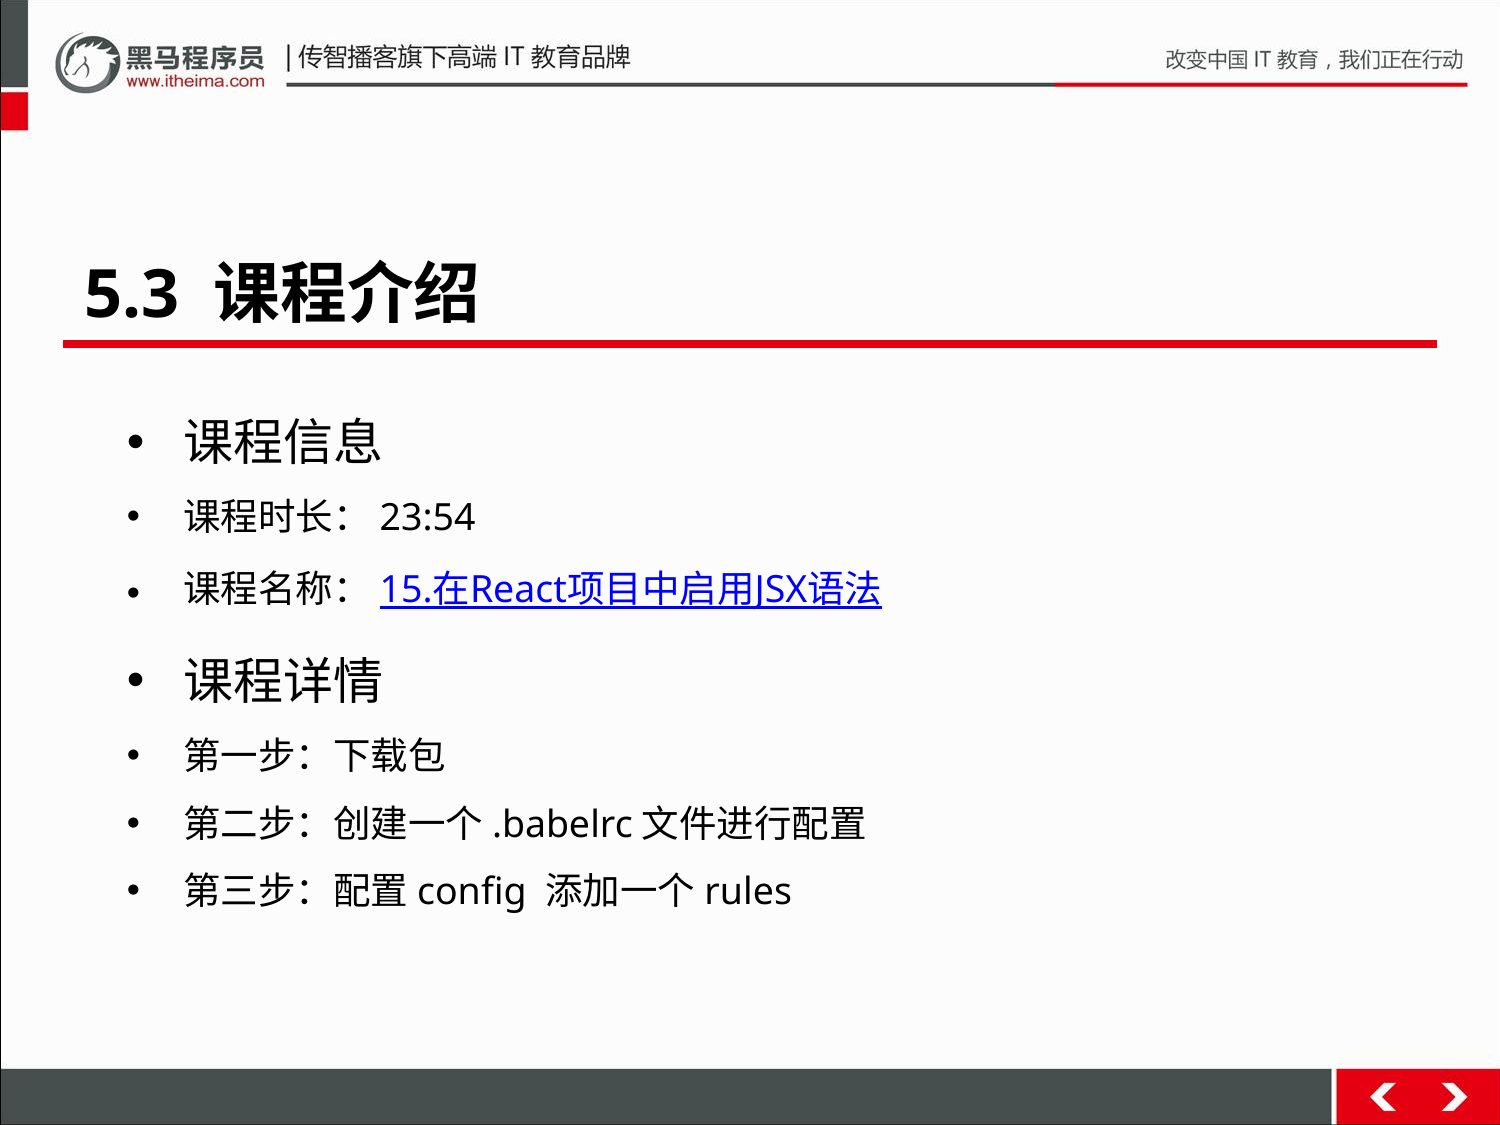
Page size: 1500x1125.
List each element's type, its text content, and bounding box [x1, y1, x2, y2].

picture [0, 0, 1500, 1125]
text_box 课程信息 课程时长：23:54 课程名称：15.在React项目中启用JSX语法 课程详情 第一步：下载包 第二步：创建一个.babelrc文件进行配置 第三步：配置config 添加一个rules [112, 373, 1435, 920]
text_box 5.3 课程介绍 [70, 243, 1382, 339]
